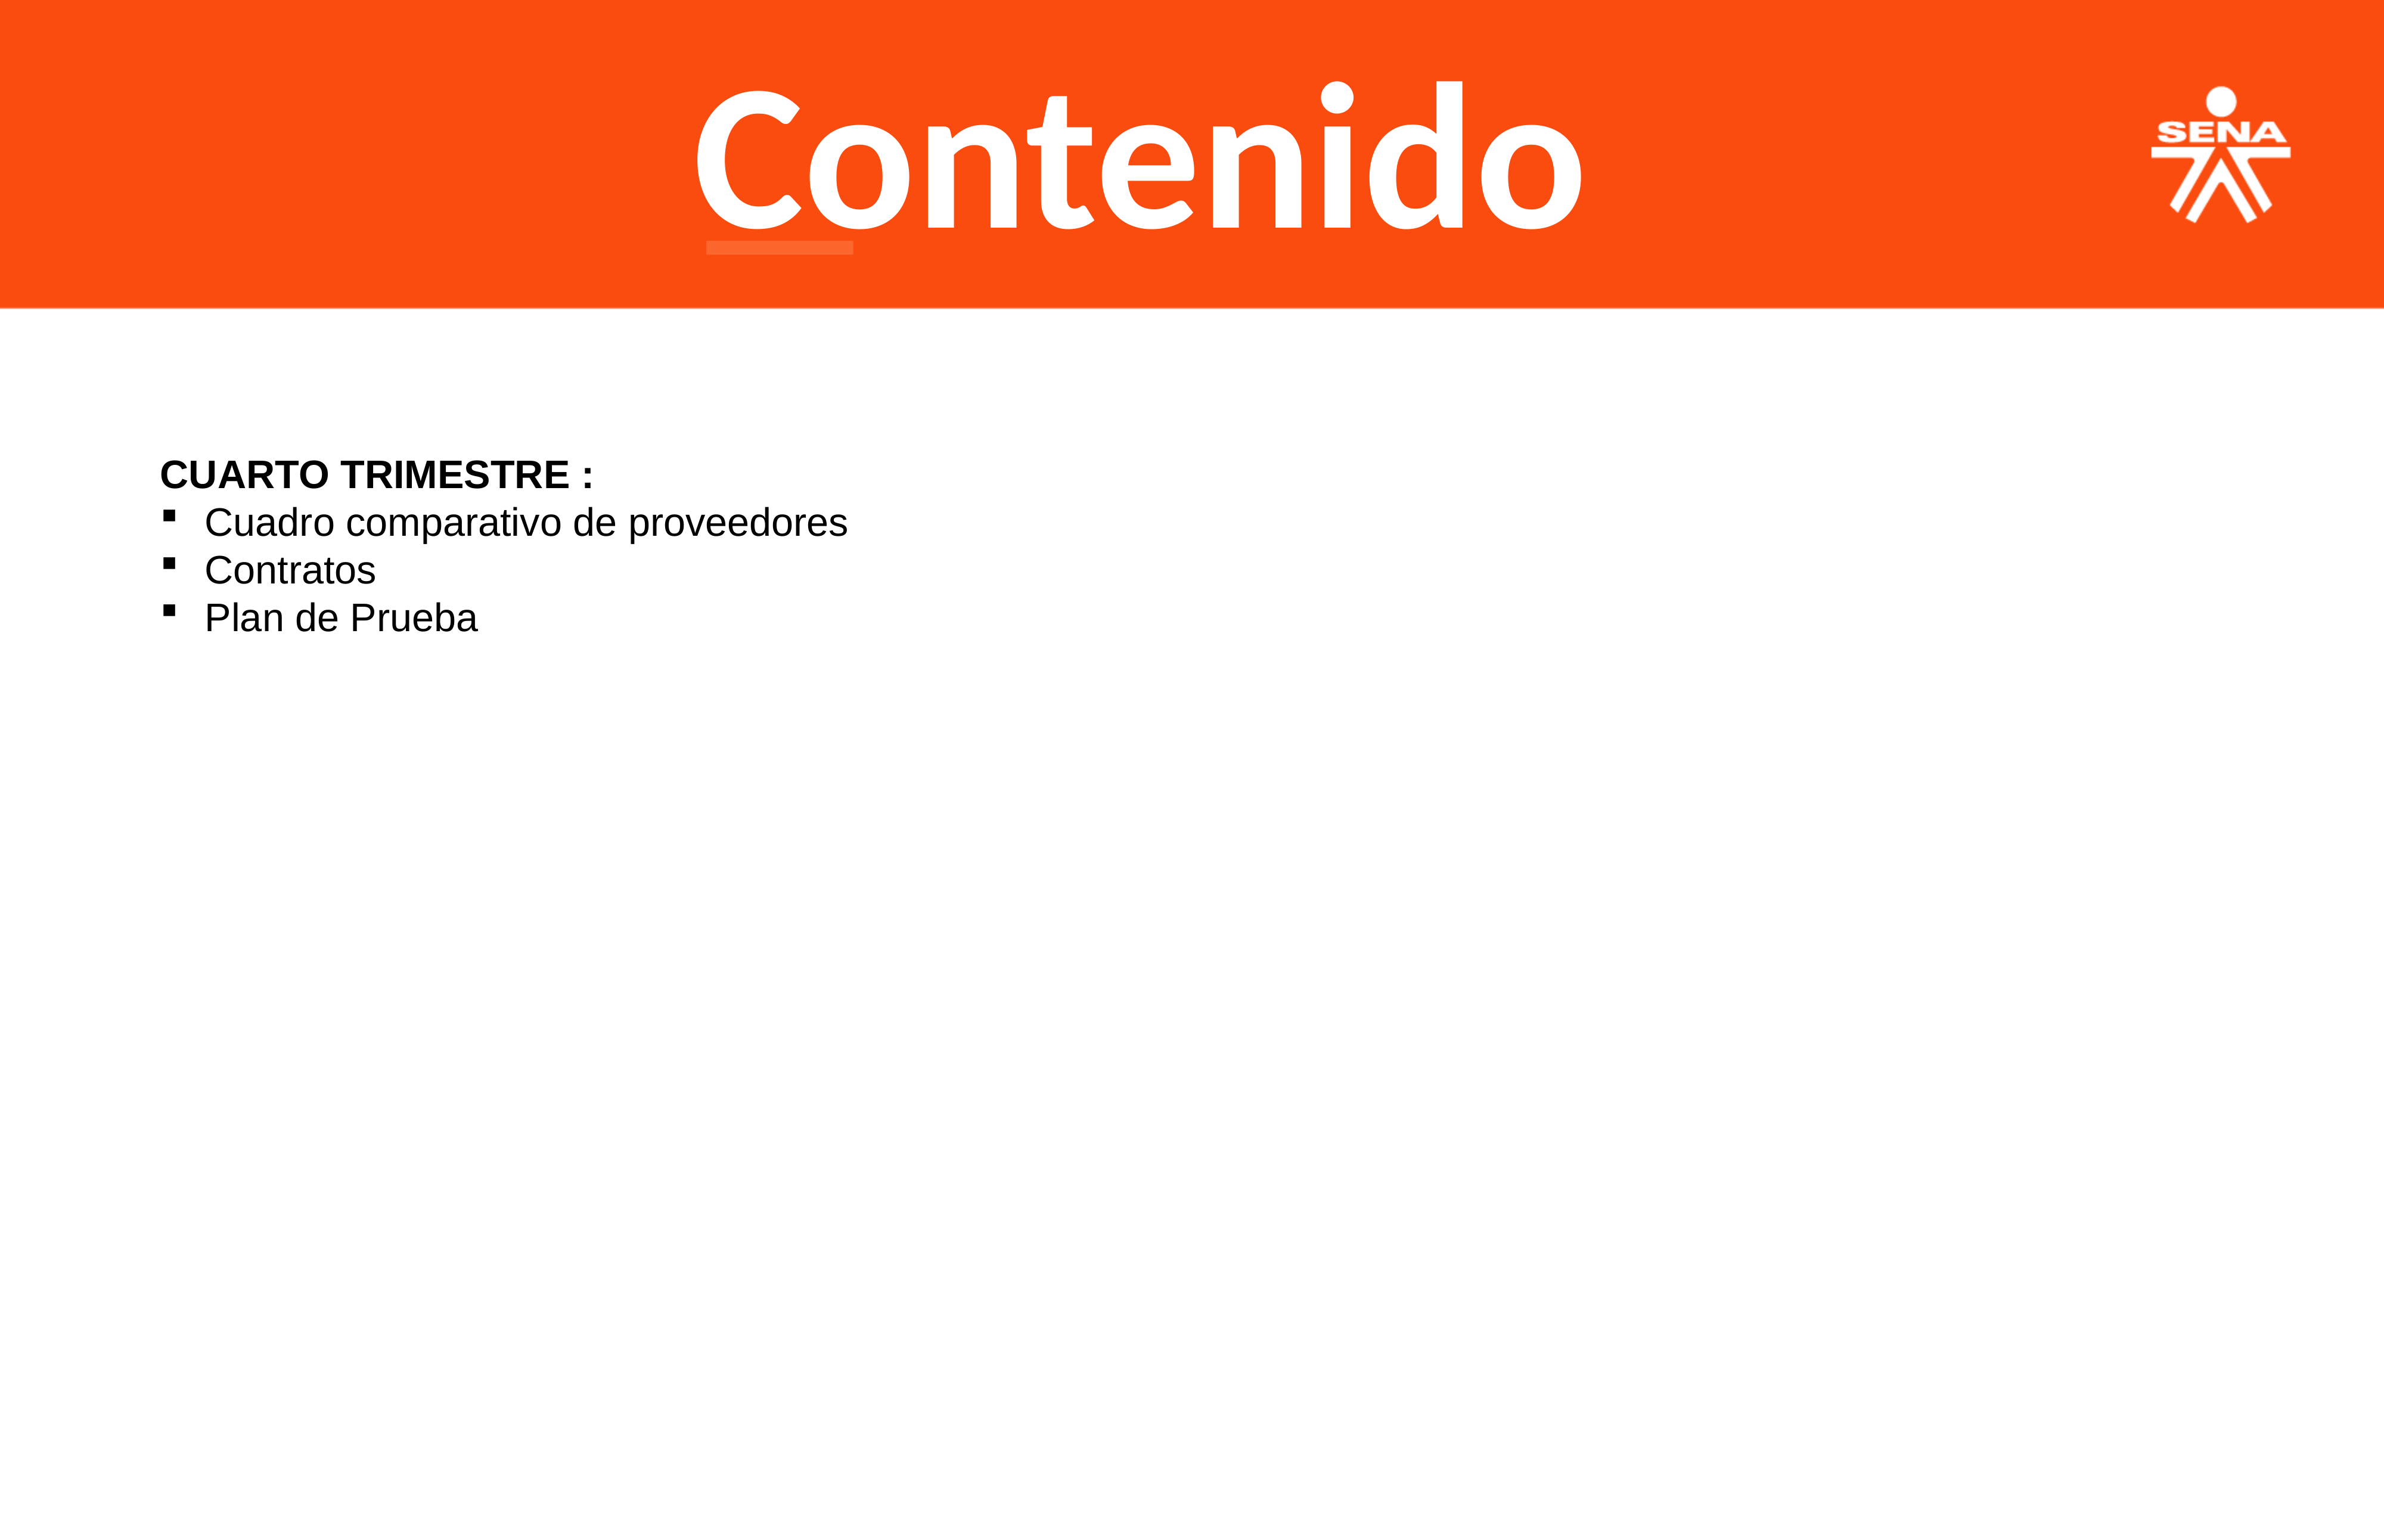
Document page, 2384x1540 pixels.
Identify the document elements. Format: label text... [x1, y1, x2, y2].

text_box [706, 240, 853, 255]
picture [0, 0, 2384, 1540]
text_box Contenido [611, 51, 1716, 275]
text_box CUARTO TRIMESTRE : Cuadro comparativo de proveedores Contratos Plan de Prueba [151, 444, 1408, 1199]
